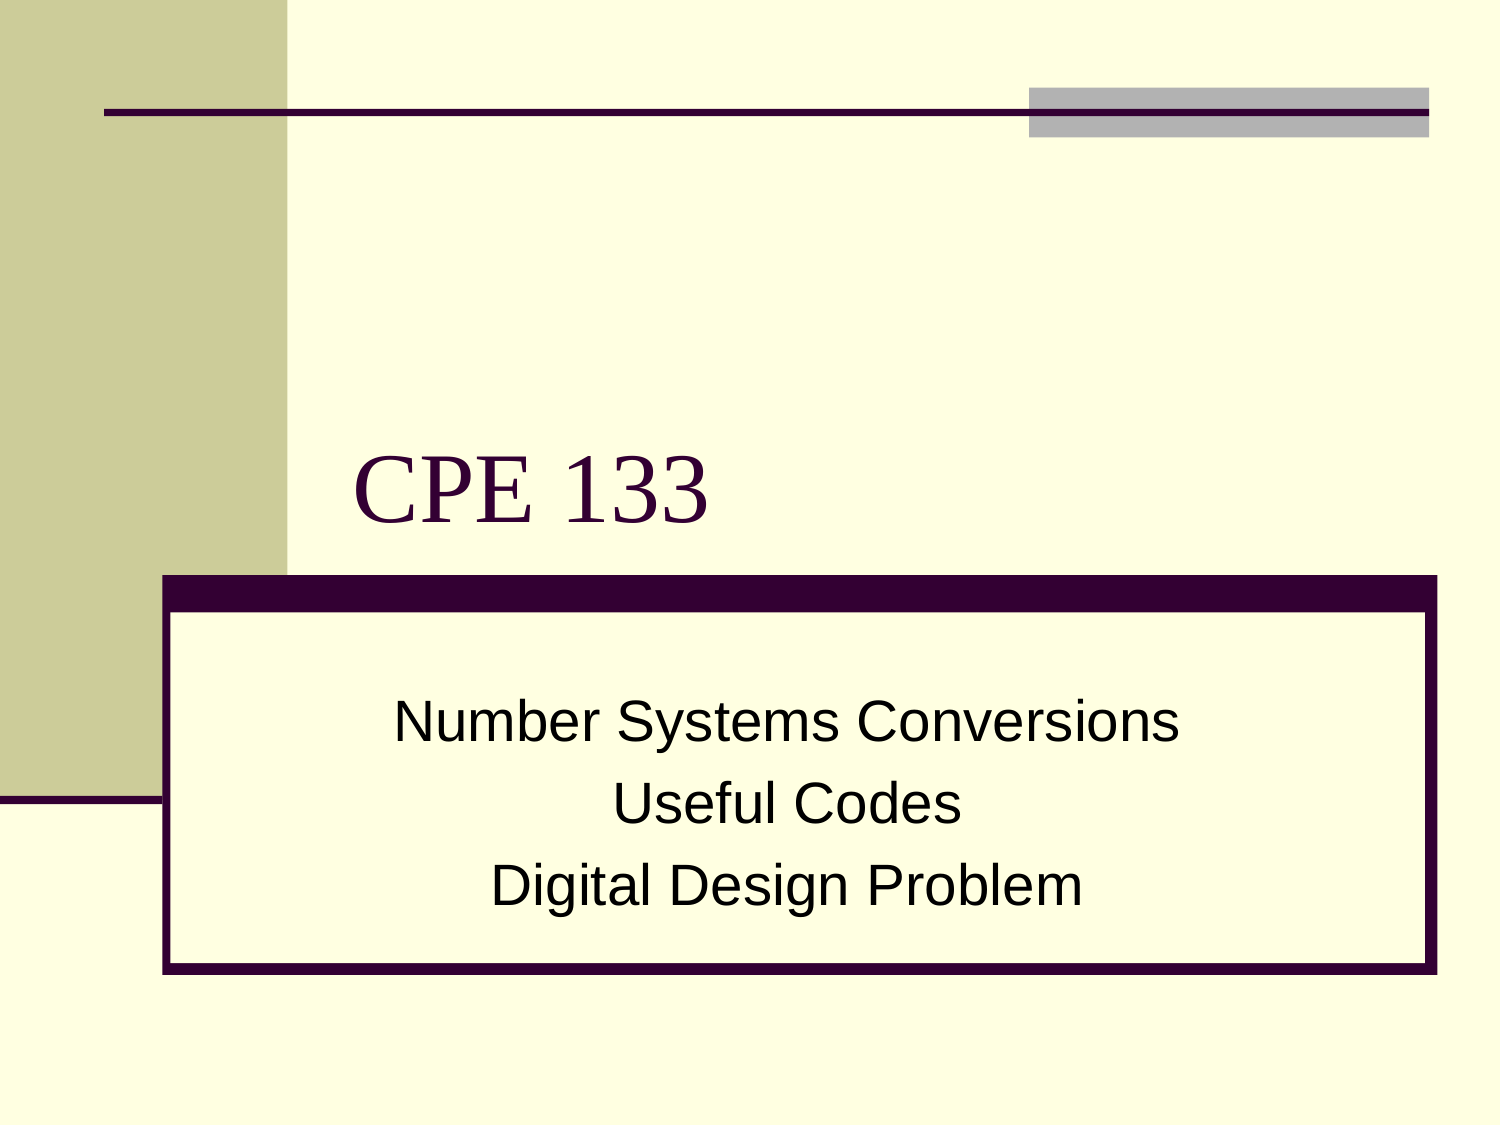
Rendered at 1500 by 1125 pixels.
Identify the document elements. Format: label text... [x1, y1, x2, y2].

title CPE 133 [337, 347, 1425, 550]
subtitle Number Systems Conversions Useful Codes Digital Design Problem [225, 650, 1350, 950]
